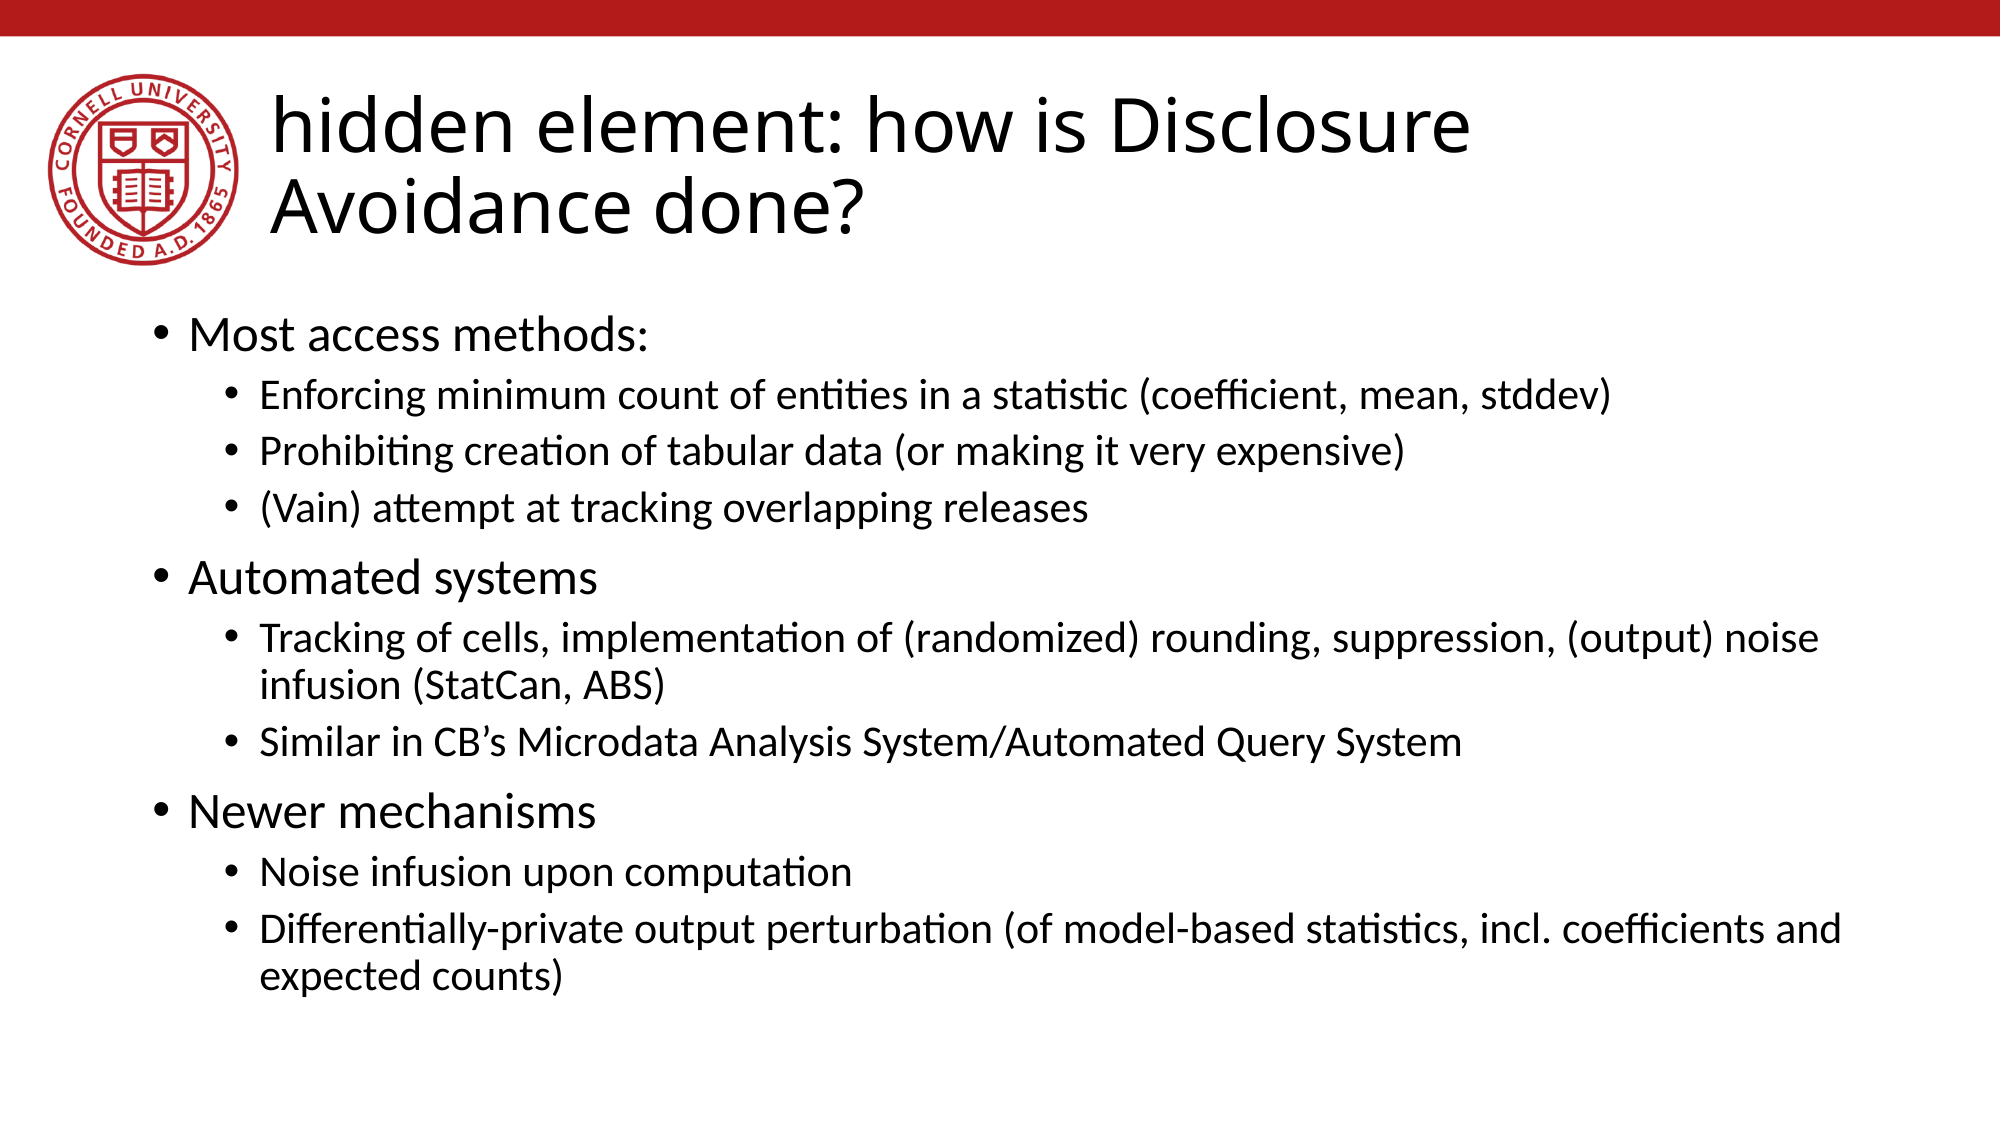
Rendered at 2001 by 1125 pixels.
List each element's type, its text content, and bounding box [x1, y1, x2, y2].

picture [39, 65, 255, 274]
title hidden element: how is Disclosure Avoidance done? [255, 59, 1860, 278]
list Most access methods: Enforcing minimum count of entities in a statistic (coefficient, mean, stddev) Prohibiting creation of tabular data (or making it very expensive) (Vain) attempt at tracking overlapping releases Automated systems Tracking of cells, implementation of (randomized) rounding, suppression, (output) noise infusion (StatCan, ABS) Similar in CB’s Microdata Analysis System/Automated Query System Newer mechanisms Noise infusion upon computation Differentially-private output perturbation (of model-based statistics, incl. coefficients and expected counts) [137, 299, 1863, 1014]
